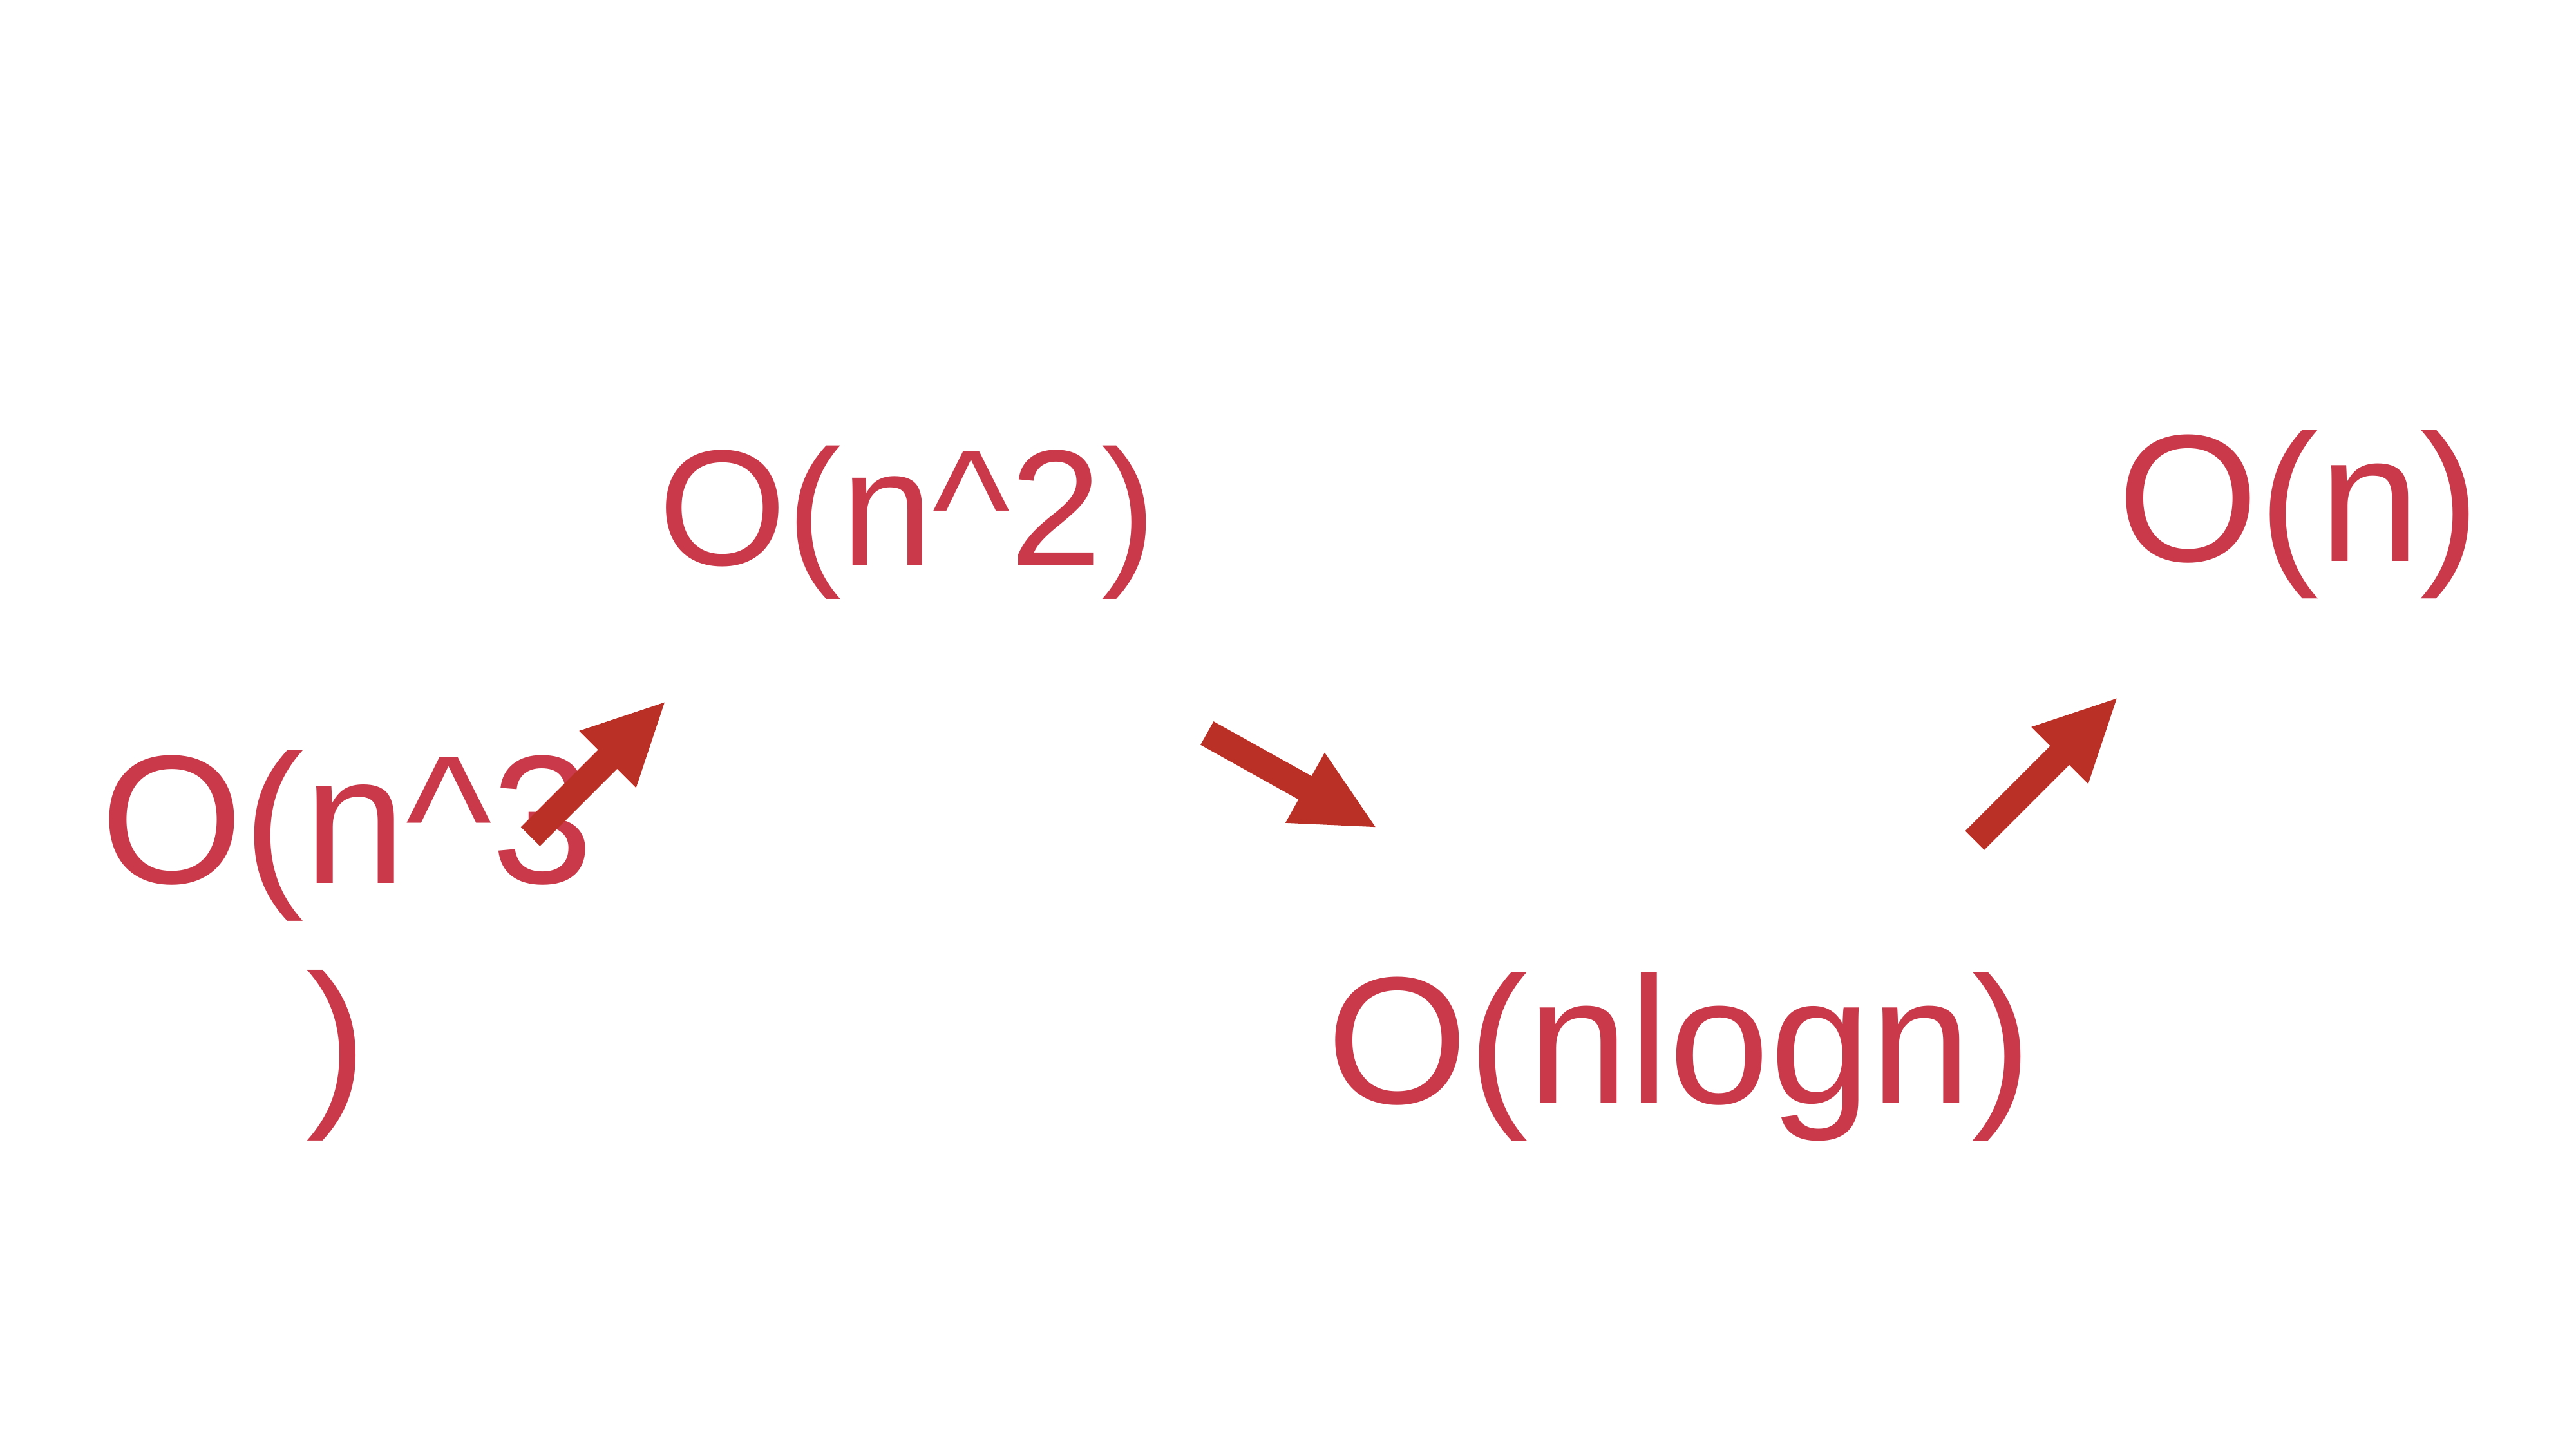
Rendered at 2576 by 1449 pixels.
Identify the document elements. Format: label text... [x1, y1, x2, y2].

text_box [1207, 733, 1376, 828]
text_box O(nlogn) [1292, 915, 2045, 1145]
text_box [1975, 698, 2117, 841]
text_box O(n^2) [627, 374, 1169, 603]
text_box O(n) [1912, 374, 2576, 603]
title O(n^3) [65, 915, 608, 1146]
text_box [530, 702, 665, 837]
